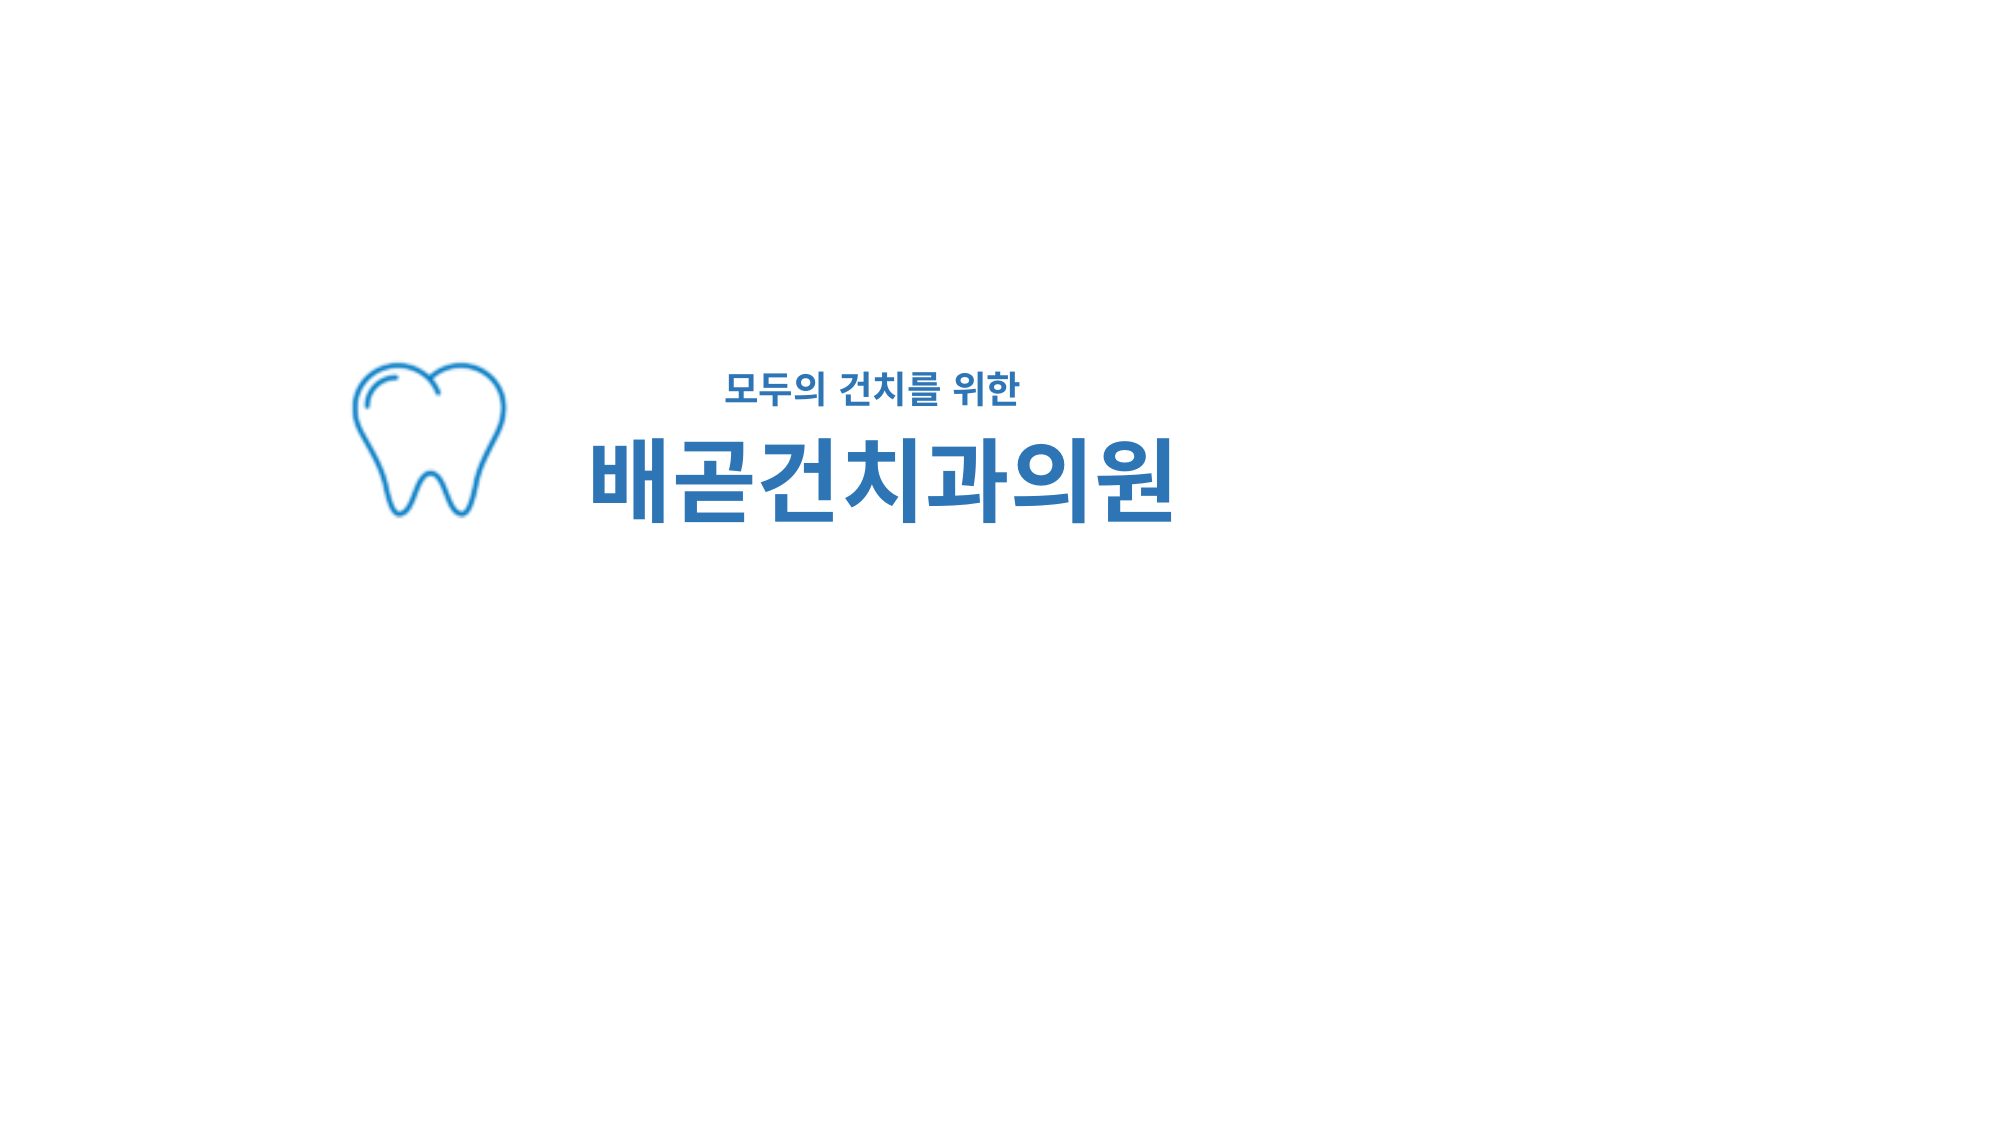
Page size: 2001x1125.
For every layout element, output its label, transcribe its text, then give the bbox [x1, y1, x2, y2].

text_box 모두의 건치를 위한 [709, 358, 1037, 416]
picture [345, 356, 511, 521]
text_box 배곧건치과의원 [573, 416, 1195, 542]
